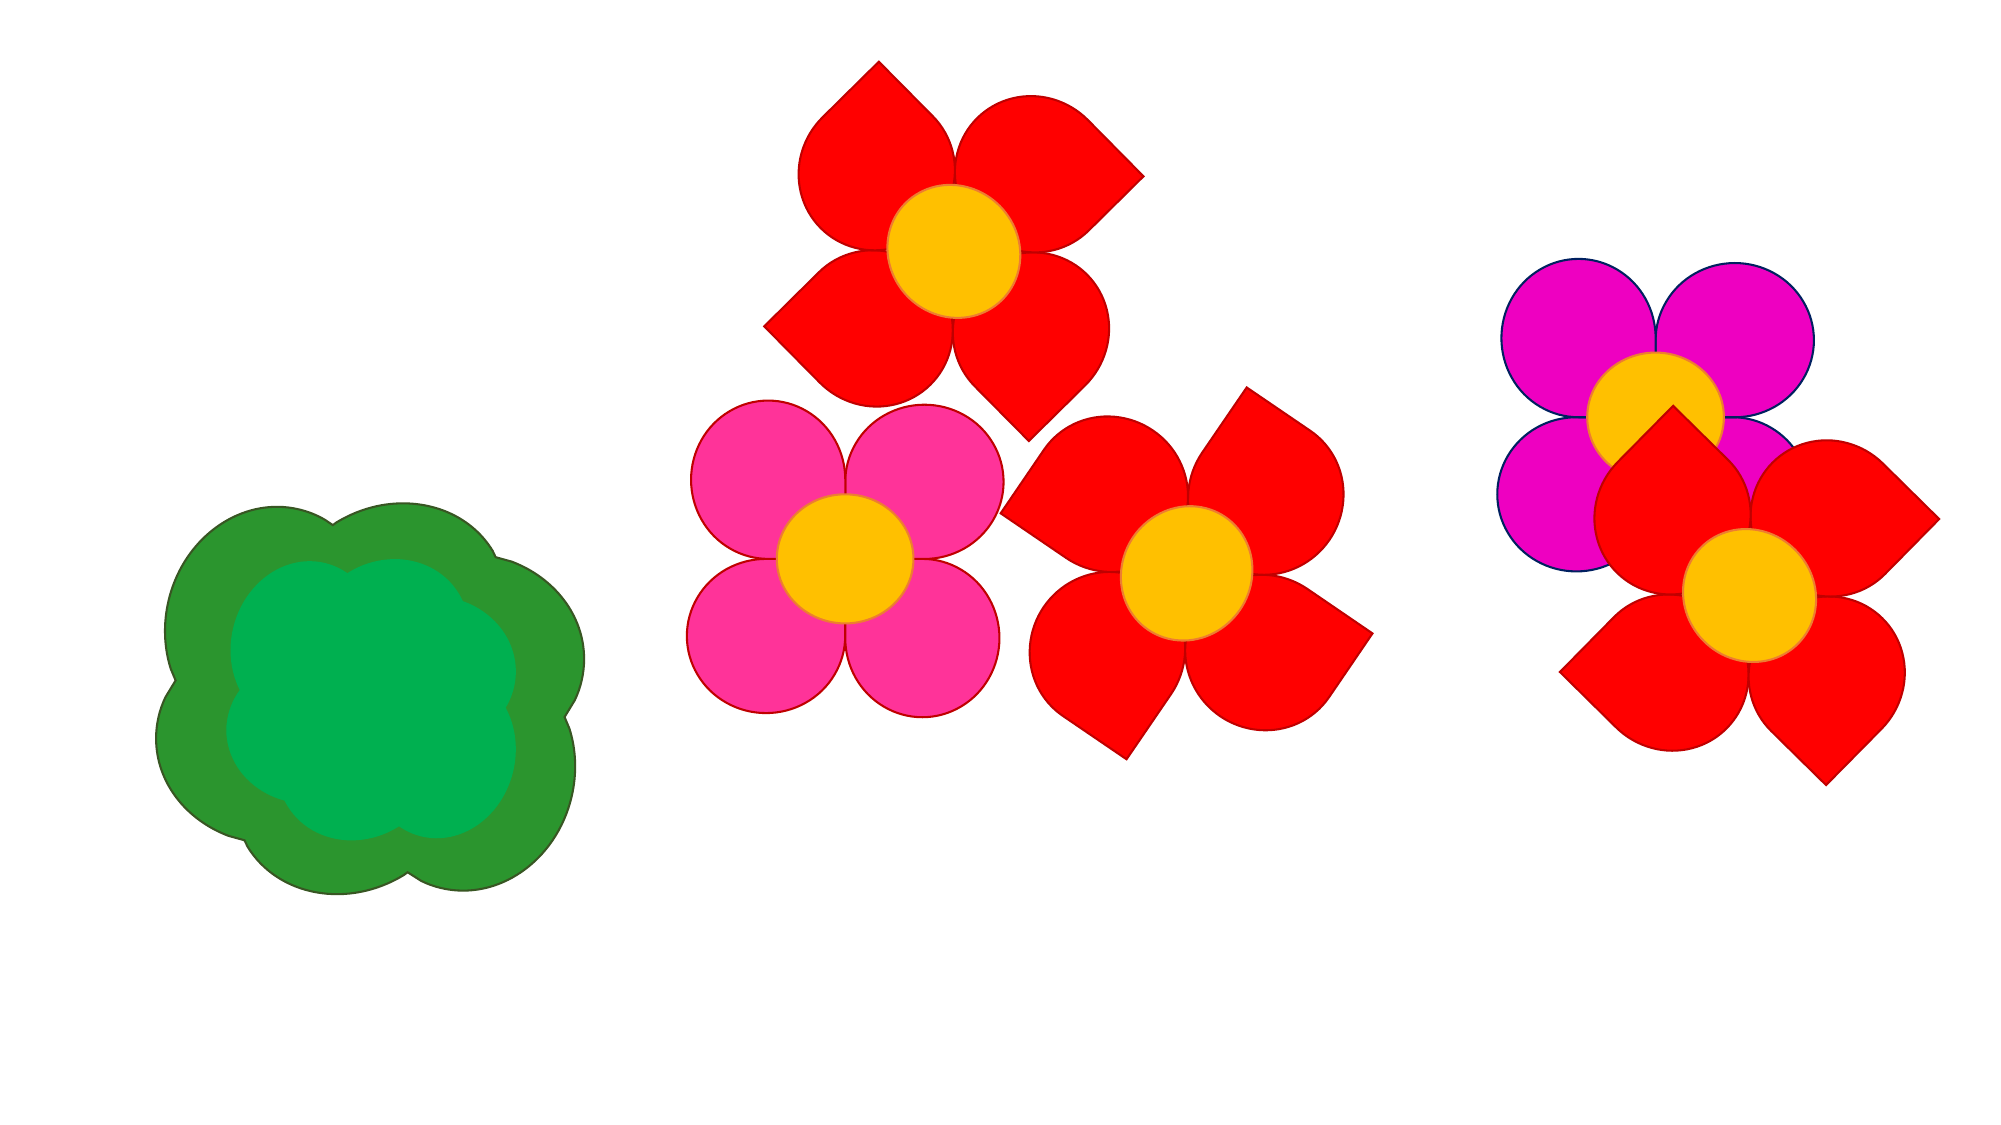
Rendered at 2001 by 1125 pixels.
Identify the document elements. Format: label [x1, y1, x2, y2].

text_box [1558, 594, 1748, 752]
text_box [1747, 597, 1906, 787]
text_box [1751, 439, 1941, 598]
text_box [1586, 351, 1725, 468]
text_box [1718, 418, 1794, 498]
text_box [151, 497, 589, 900]
text_box [1682, 528, 1818, 663]
text_box [686, 95, 1343, 730]
text_box [1500, 257, 1657, 419]
text_box [1593, 404, 1752, 596]
text_box [1656, 261, 1815, 419]
text_box [1496, 417, 1610, 573]
